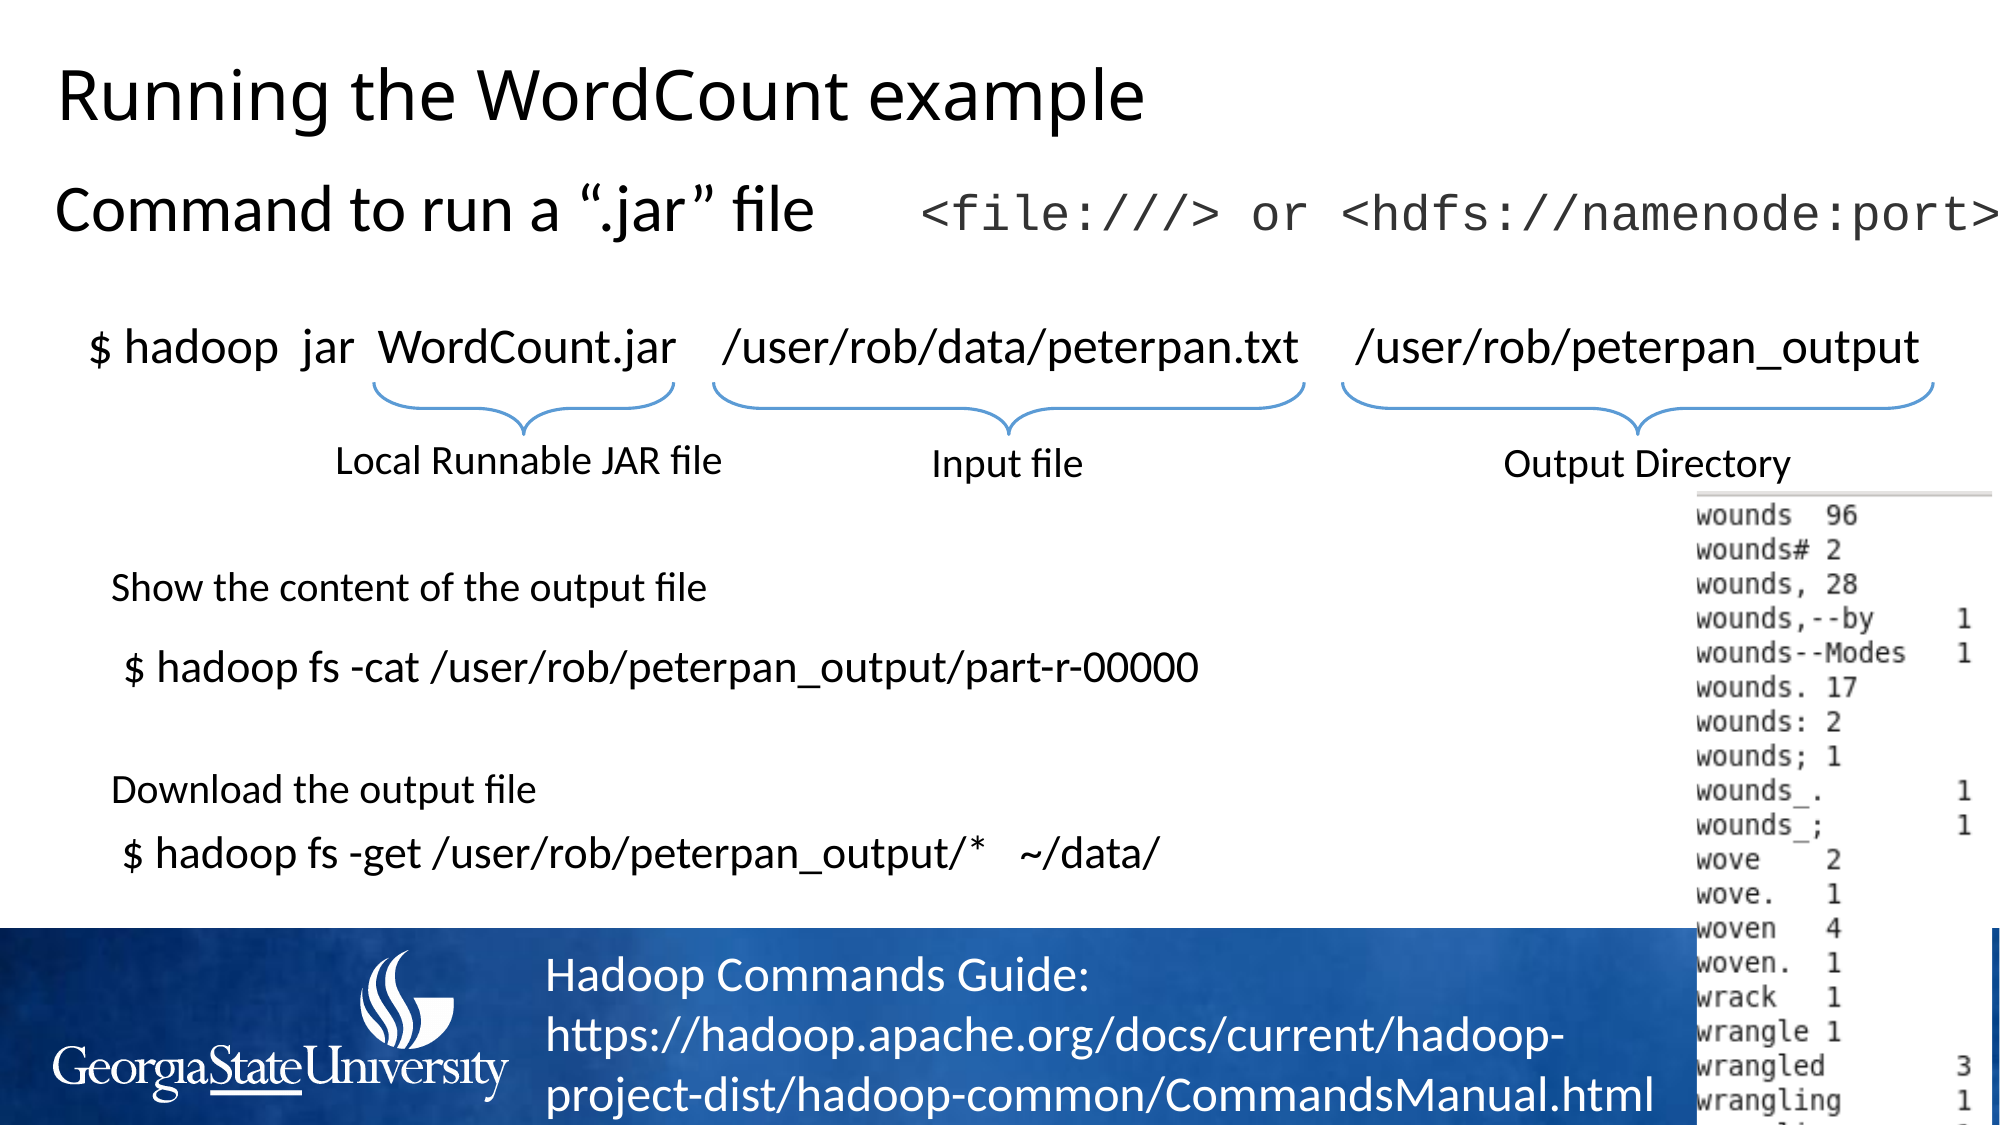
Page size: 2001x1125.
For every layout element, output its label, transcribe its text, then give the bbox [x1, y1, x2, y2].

text_box <file:///> or <hdfs://namenode:port> [905, 173, 2000, 249]
text_box Local Runnable JAR file [320, 425, 741, 491]
text_box Download the output file [96, 754, 599, 820]
text_box Hadoop Commands Guide: https://hadoop.apache.org/docs/current/hadoop-project-dist/hadoop-common/CommandsManual.html [530, 934, 1696, 1125]
text_box $ hadoop fs -cat /user/rob/peterpan_output/part-r-00000 [108, 629, 1243, 700]
text_box $ hadoop fs -get /user/rob/peterpan_output/* ~/data/ [106, 815, 1241, 886]
text_box Show the content of the output file [96, 552, 729, 618]
text_box Command to run a “.jar” file [41, 157, 904, 253]
text_box Output Directory [1485, 428, 1810, 493]
text_box Input file [845, 428, 1170, 493]
title Running the WordCount example [41, 32, 1305, 163]
picture [0, 491, 2000, 1125]
text_box [713, 382, 1305, 436]
text_box $ hadoop jar WordCount.jar /user/rob/data/peterpan.txt /user/rob/peterpan_output [72, 305, 1963, 381]
text_box [373, 382, 675, 425]
text_box [1342, 382, 1934, 436]
